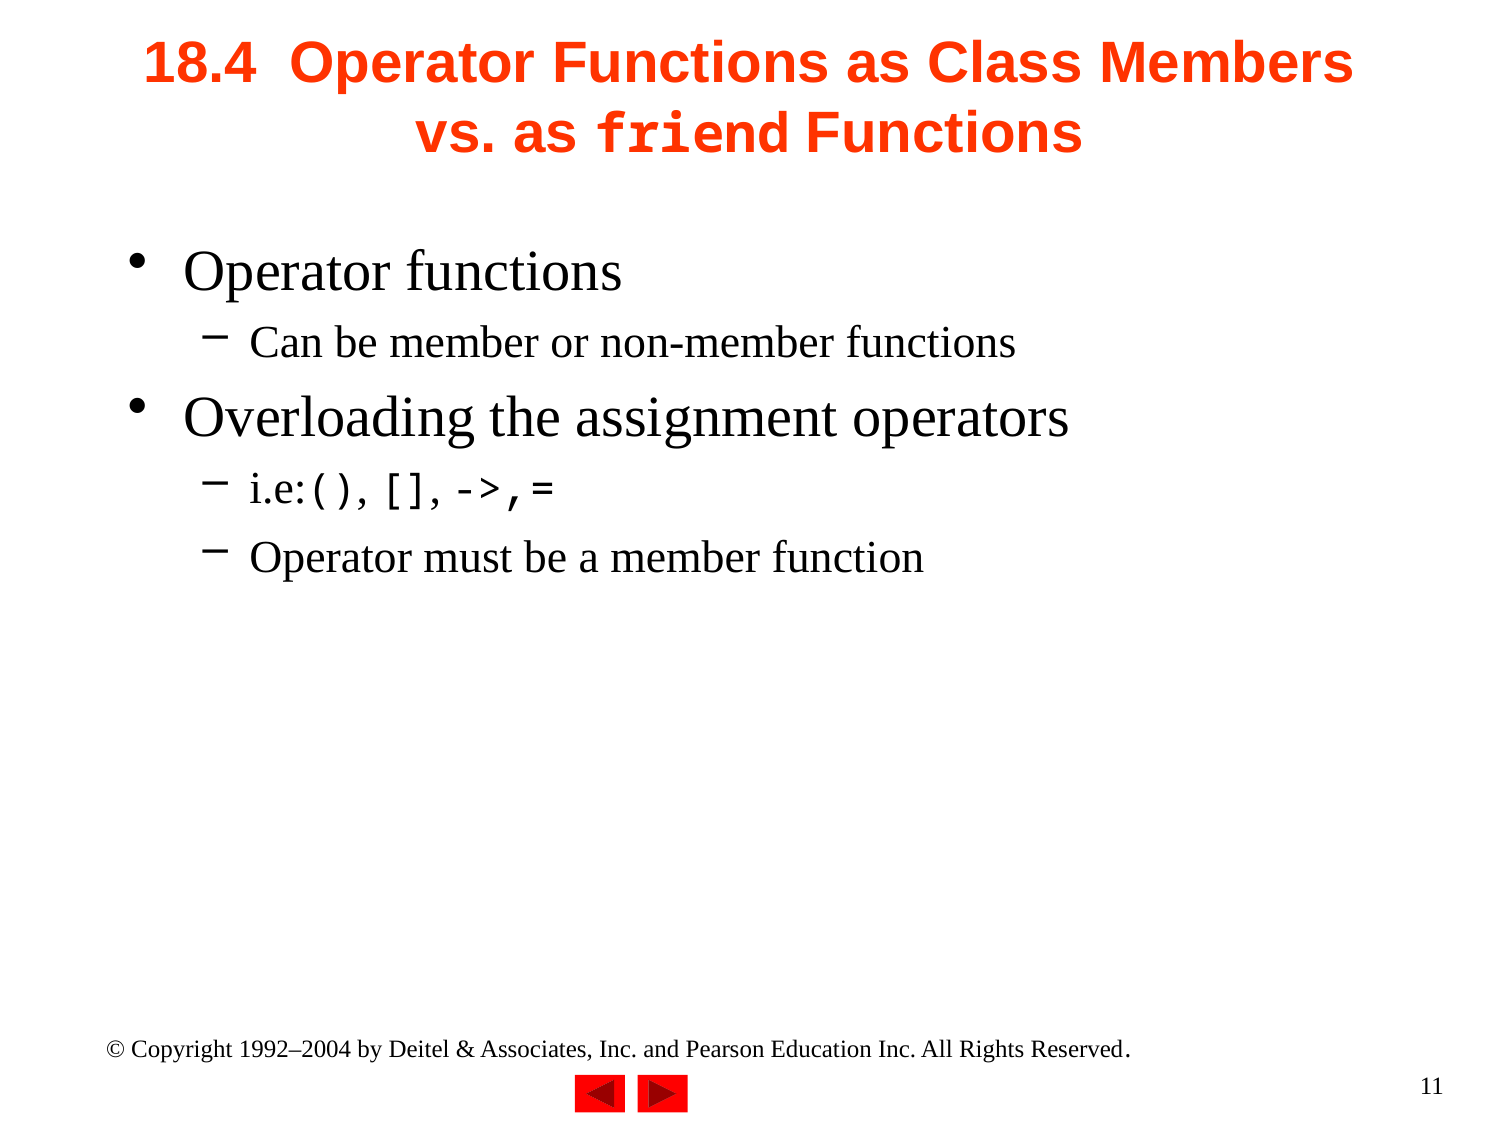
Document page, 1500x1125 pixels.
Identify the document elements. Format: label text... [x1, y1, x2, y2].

title 18.4 Operator Functions as Class Members vs. as friend Functions [112, 0, 1388, 188]
list Operator functions Can be member or non-member functions Overloading the assignment operators i.e:(), [], ->,= Operator must be a member function [112, 224, 1388, 663]
